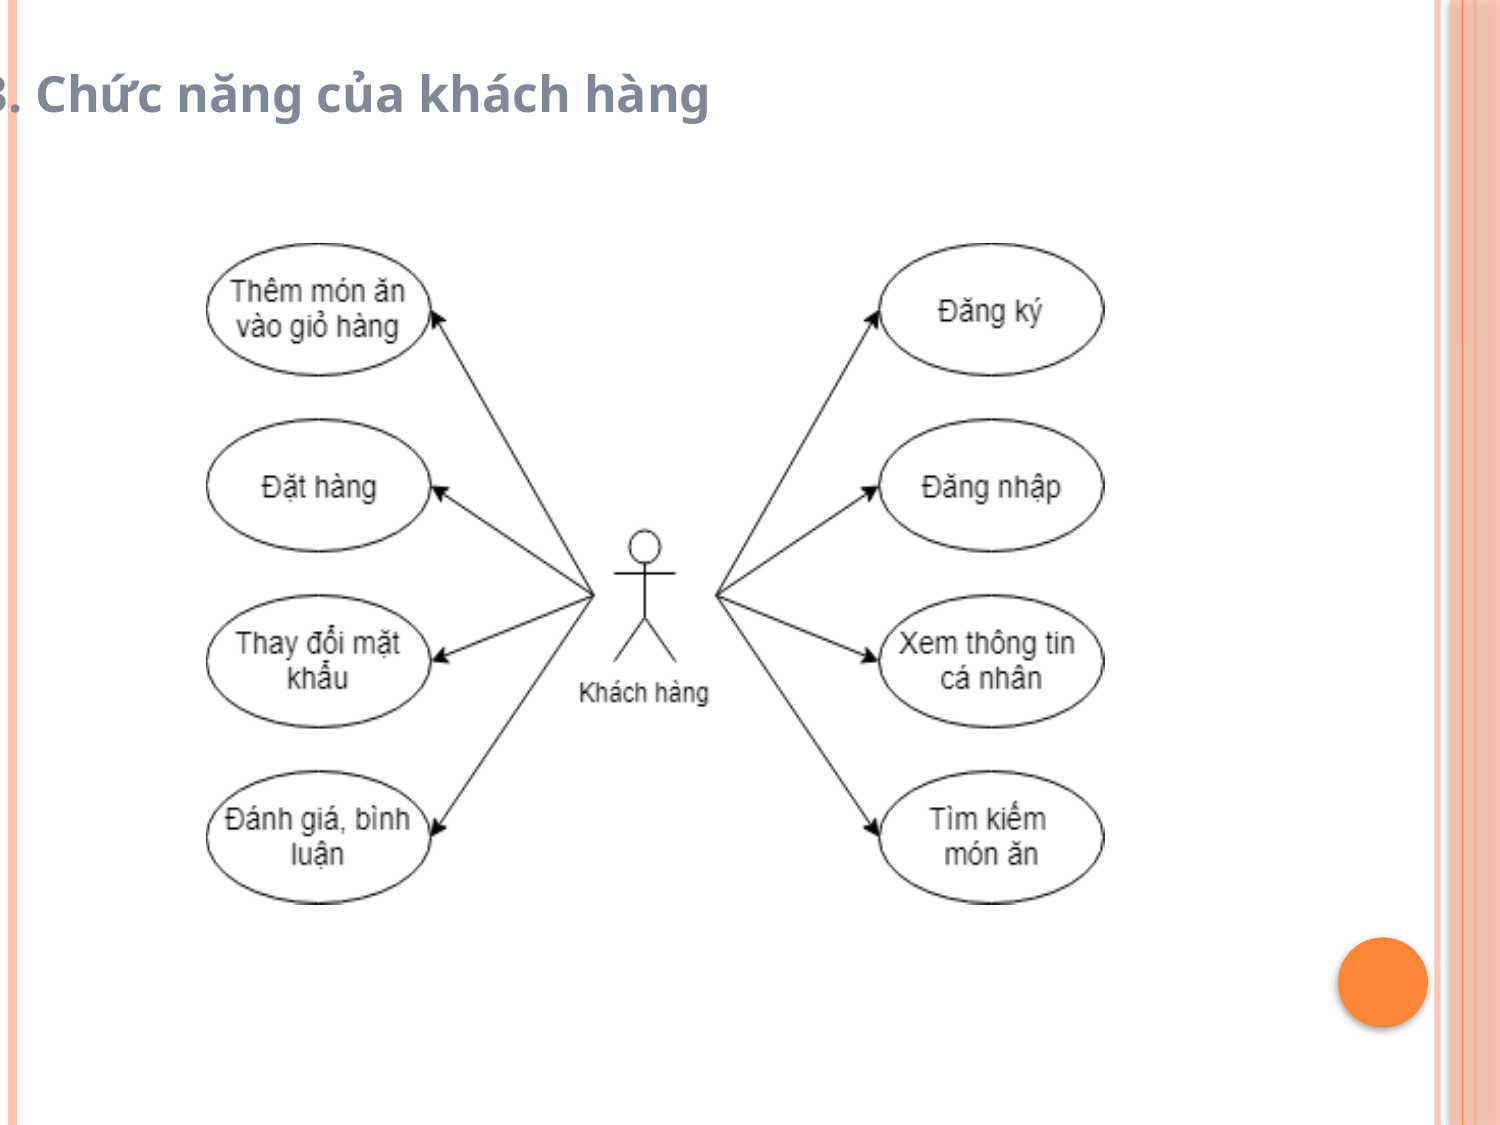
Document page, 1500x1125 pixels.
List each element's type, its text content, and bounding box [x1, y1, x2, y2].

text_box 3. Chức năng của khách hàng [0, 54, 727, 130]
picture [206, 243, 1105, 906]
